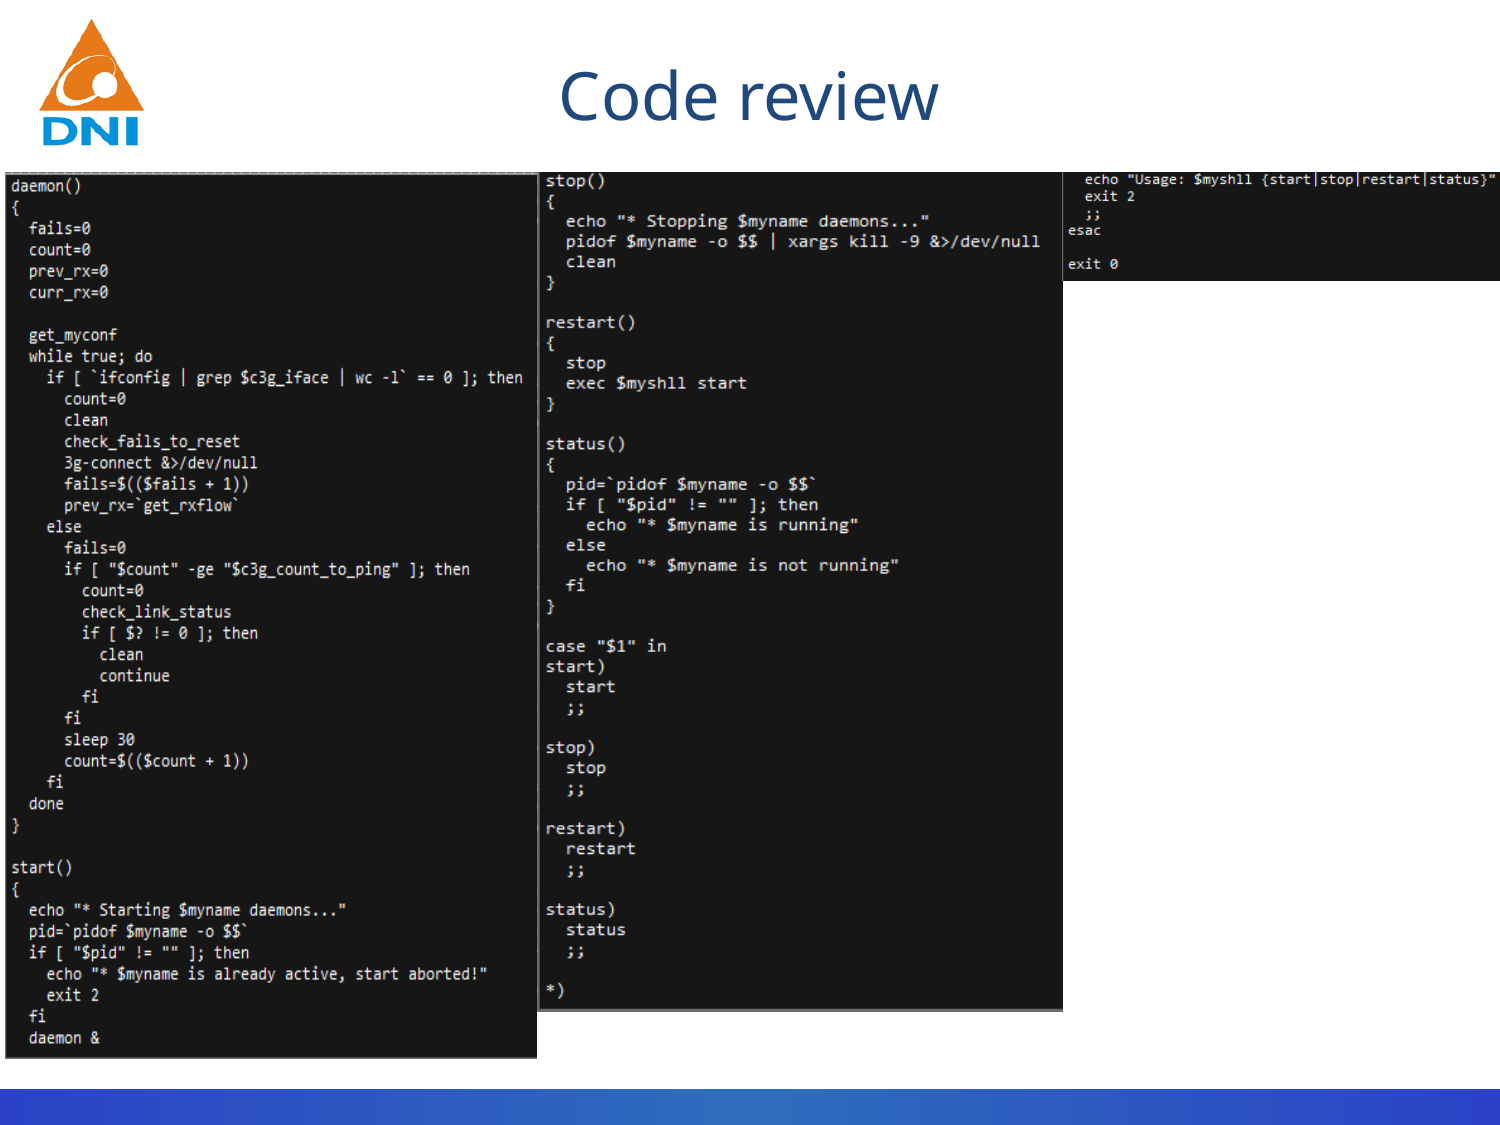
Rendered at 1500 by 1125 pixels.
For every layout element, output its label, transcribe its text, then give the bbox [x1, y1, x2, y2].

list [4, 172, 537, 1059]
picture [29, 19, 111, 149]
picture [537, 172, 1500, 1012]
title Code review [111, 0, 1388, 171]
